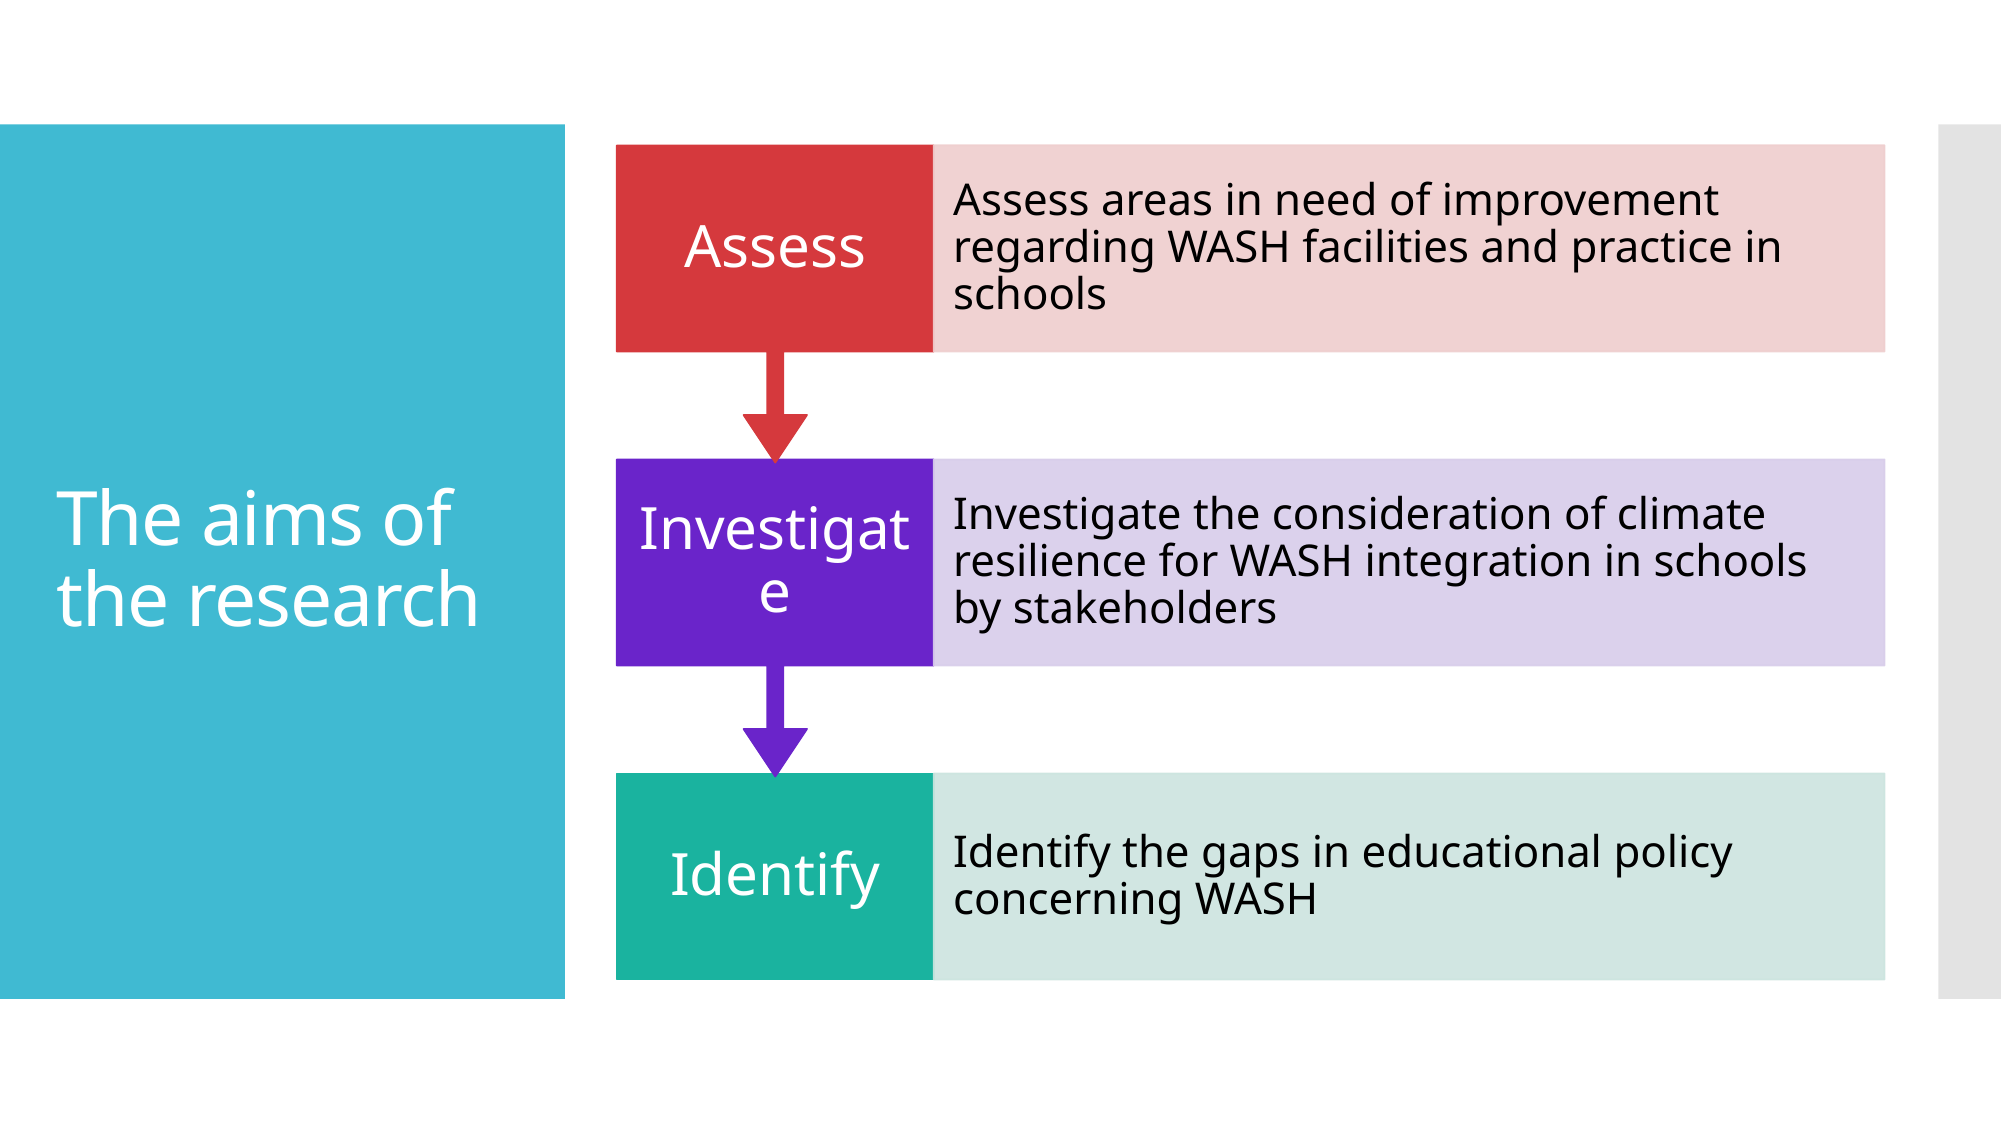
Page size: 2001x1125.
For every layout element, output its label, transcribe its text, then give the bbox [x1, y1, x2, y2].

title The aims of the research [41, 184, 525, 940]
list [616, 145, 1885, 980]
